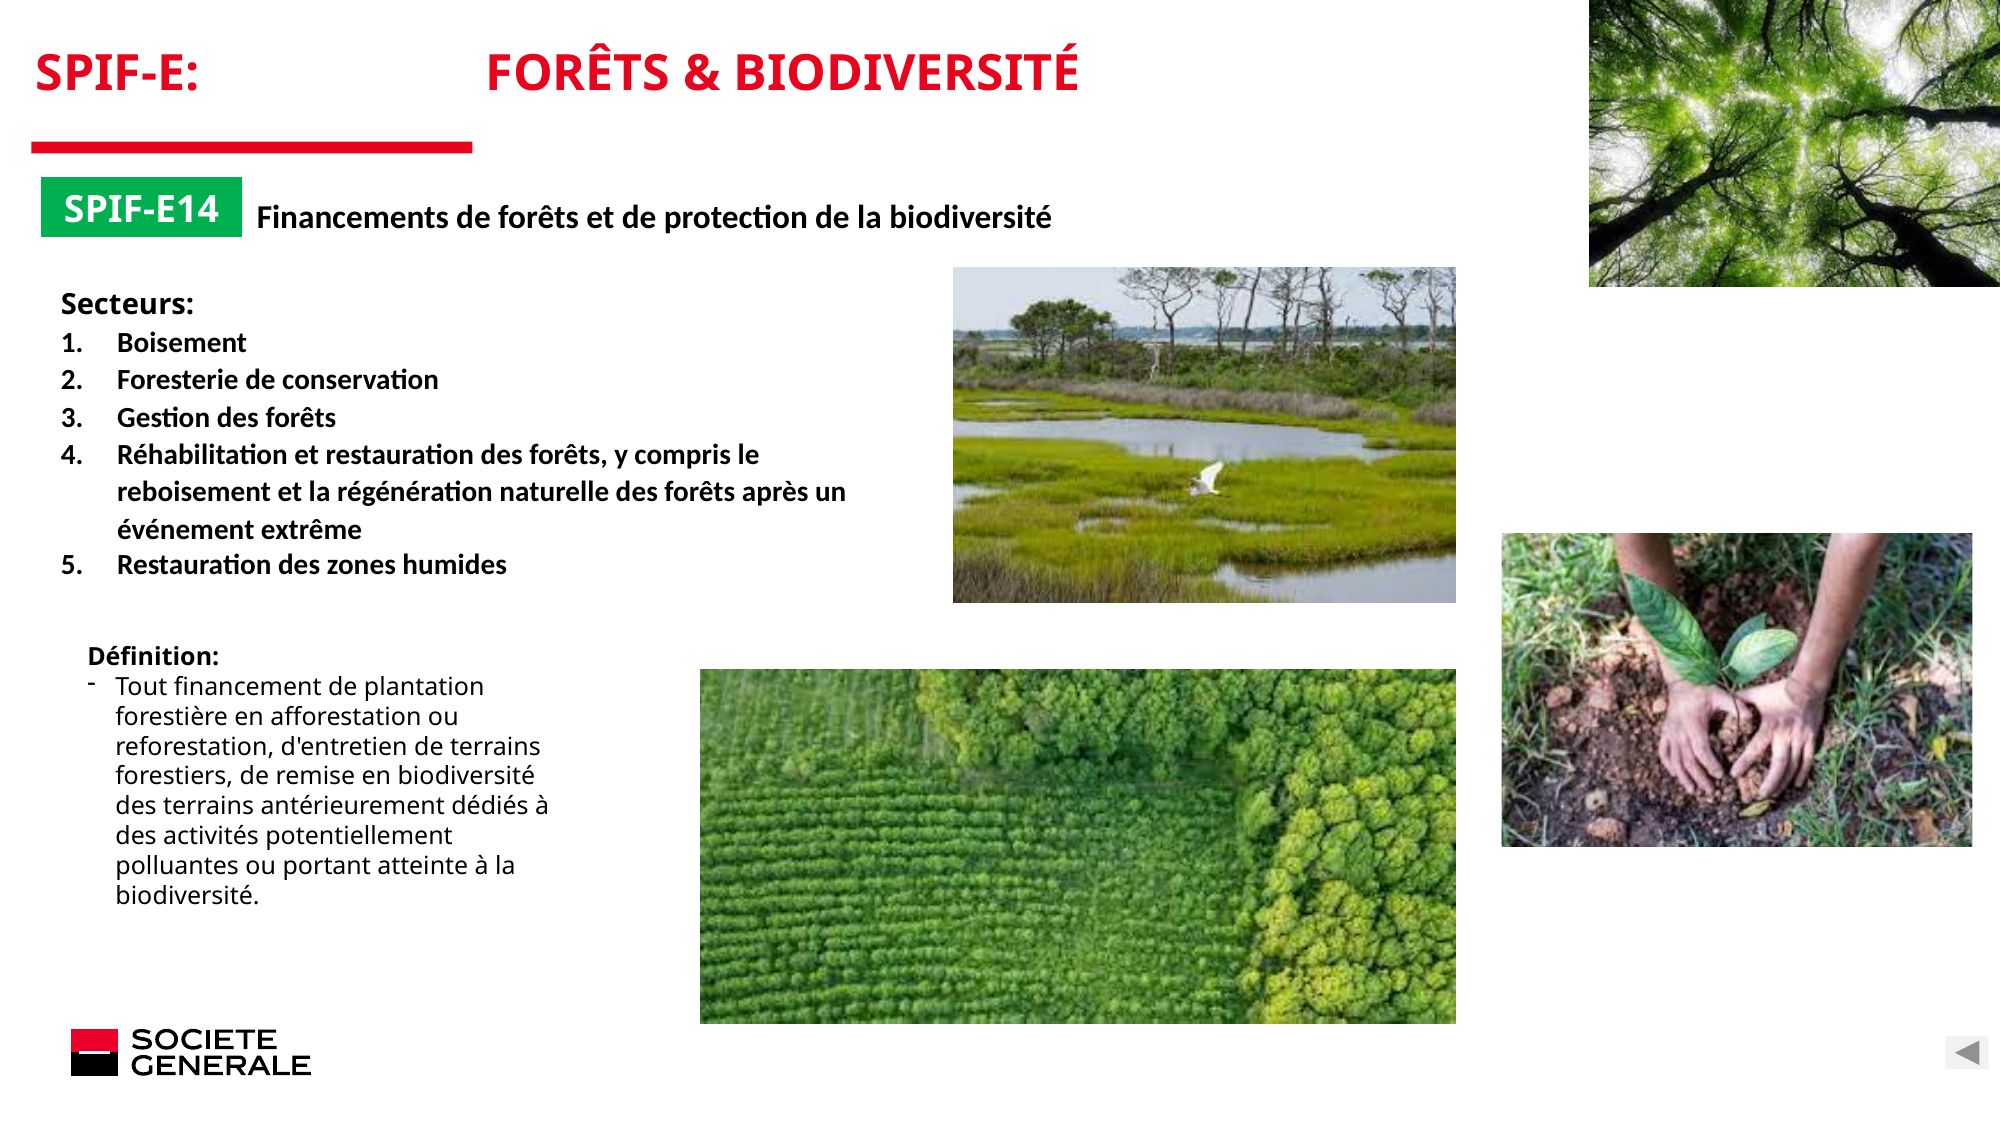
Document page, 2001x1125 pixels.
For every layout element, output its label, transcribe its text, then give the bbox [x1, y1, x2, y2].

text_box [1945, 1036, 1989, 1070]
picture [1501, 532, 1973, 847]
text_box Financements de forêts et de protection de la biodiversité [242, 168, 1216, 243]
title SPIF-E: ForêtS & Biodiversité [35, 53, 1584, 100]
picture [952, 267, 1456, 603]
text_box SPIF-E14 [41, 177, 242, 237]
picture [1589, 0, 2000, 288]
text_box Secteurs: Boisement Foresterie de conservation Gestion des forêts Réhabilitation et restauration des forêts, y compris le reboisement et la régénération naturelle des forêts après un événement extrême Restauration des zones humides [46, 278, 908, 588]
text_box Définition: Tout financement de plantation forestière en afforestation ou reforestation, d'entretien de terrains forestiers, de remise en biodiversité des terrains antérieurement dédiés à des activités potentiellement polluantes ou portant atteinte à la biodiversité. [72, 632, 569, 917]
picture [699, 668, 1456, 1024]
